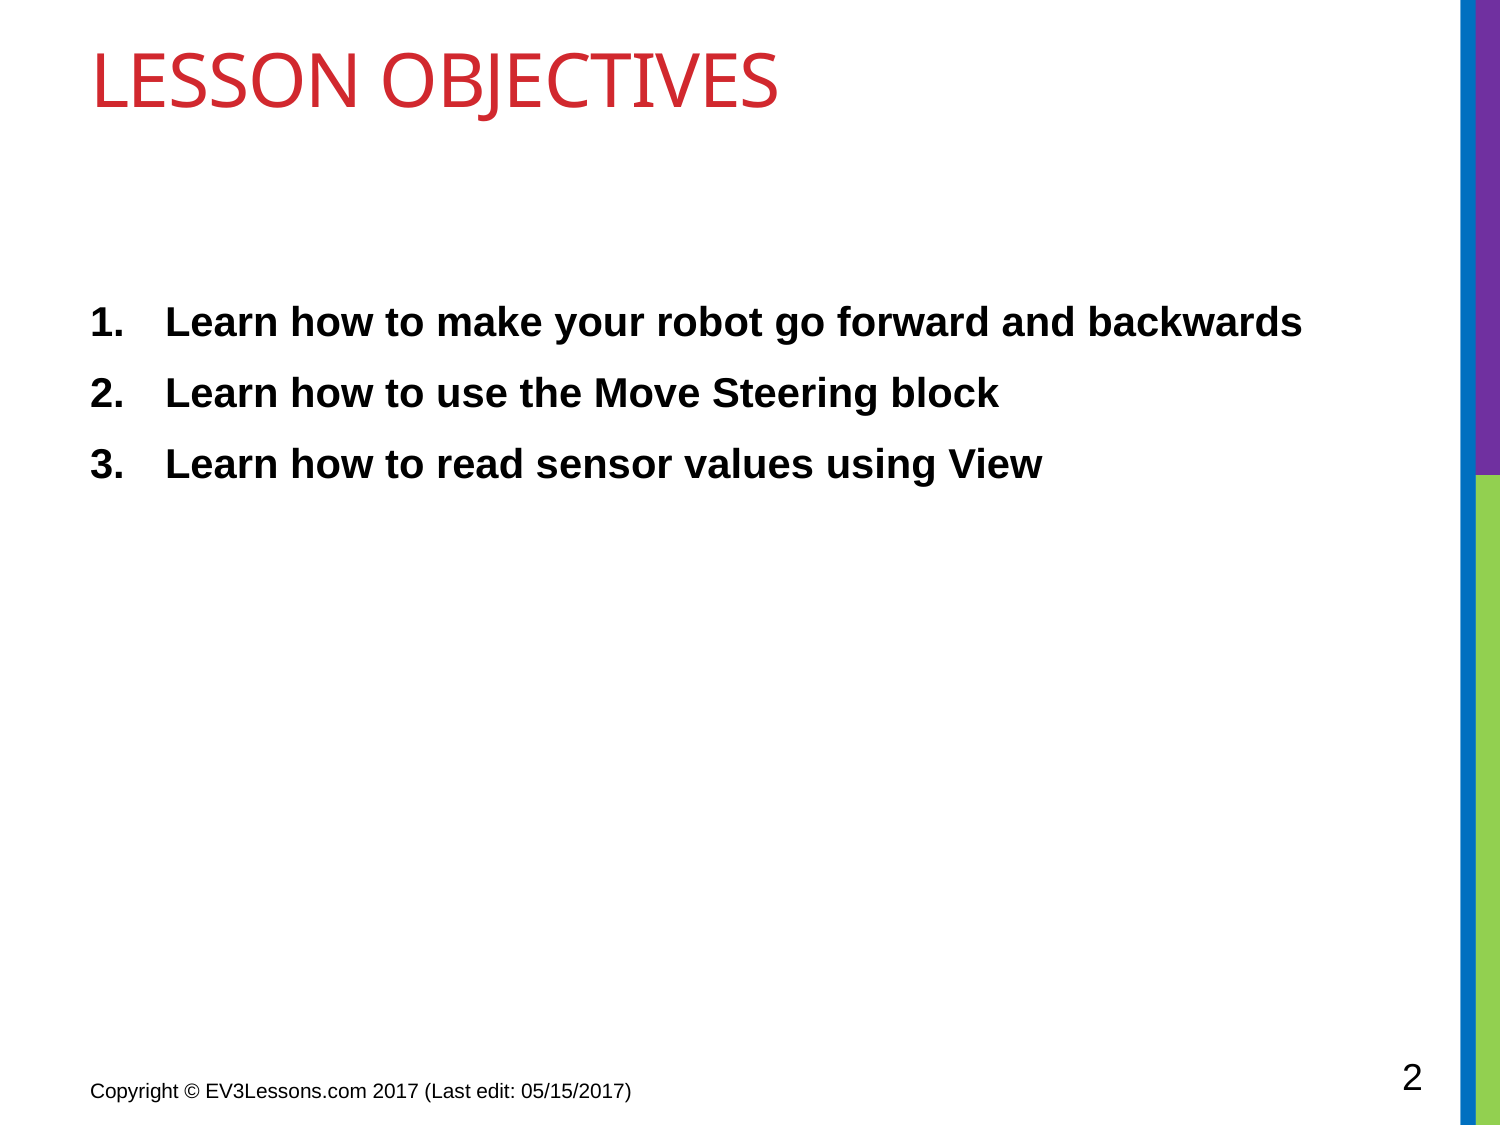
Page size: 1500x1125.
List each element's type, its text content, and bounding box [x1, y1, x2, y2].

title Lesson Objectives [75, 25, 1428, 250]
footer Copyright © EV3Lessons.com 2017 (Last edit: 05/15/2017) [75, 1070, 782, 1112]
slide_number 2 [1387, 1045, 1491, 1106]
list Learn how to make your robot go forward and backwards Learn how to use the Move Steering block Learn how to read sensor values using View [75, 287, 1428, 1005]
